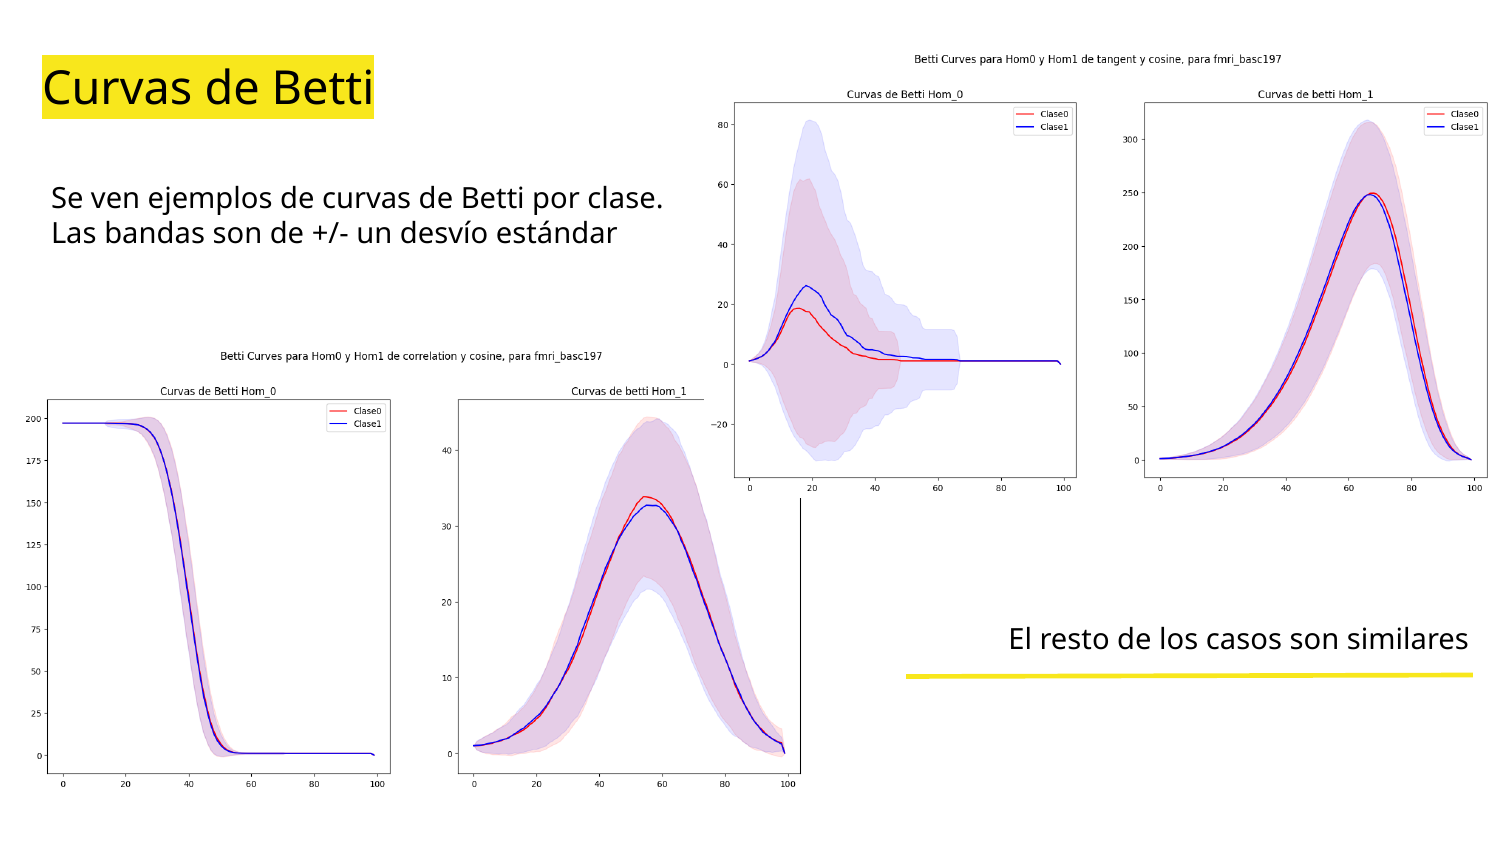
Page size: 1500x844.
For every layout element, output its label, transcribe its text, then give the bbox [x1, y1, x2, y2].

title Curvas de Betti [27, 39, 1425, 134]
picture [19, 48, 1492, 795]
text_box Se ven ejemplos de curvas de Betti por clase. Las bandas son de +/- un desvío estándar [36, 164, 693, 265]
text_box El resto de los casos son similares [985, 605, 1485, 670]
